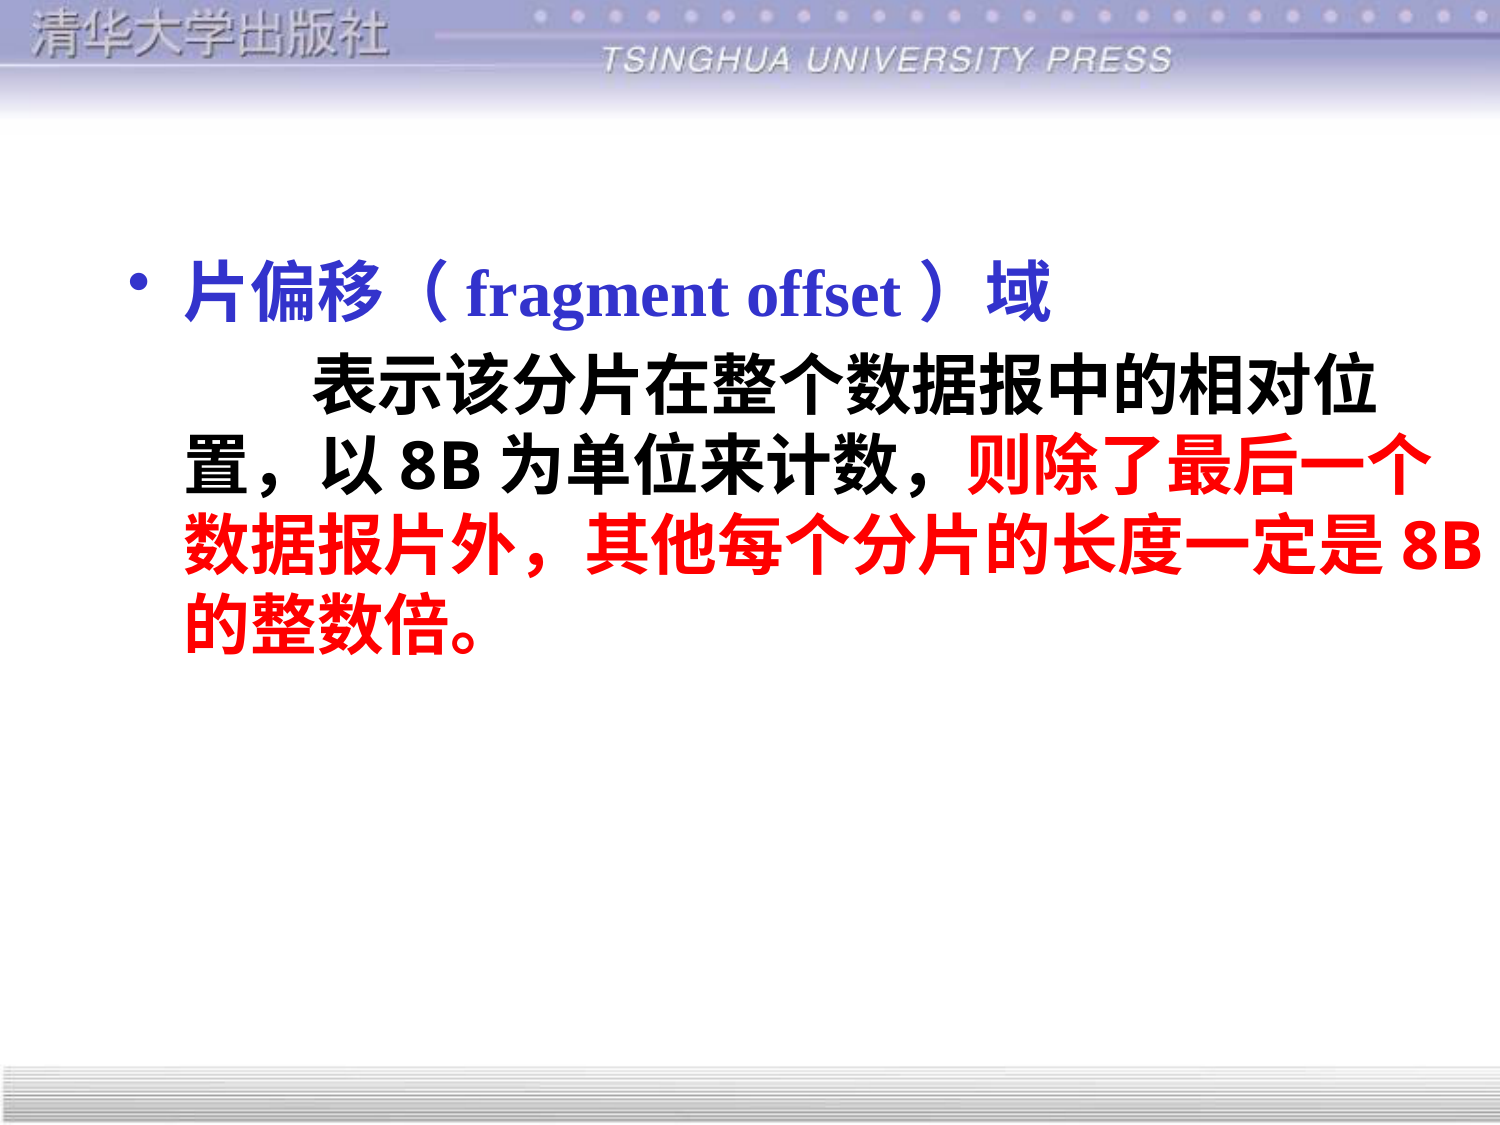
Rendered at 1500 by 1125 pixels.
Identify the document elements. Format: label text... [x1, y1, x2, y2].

slide_number [1074, 1025, 1388, 1100]
picture [0, 0, 1500, 1125]
list 片偏移（fragment offset）域 表示该分片在整个数据报中的相对位置，以8B为单位来计数，则除了最后一个数据报片外，其他每个分片的长度一定是8B的整数倍。 [112, 148, 1500, 1000]
